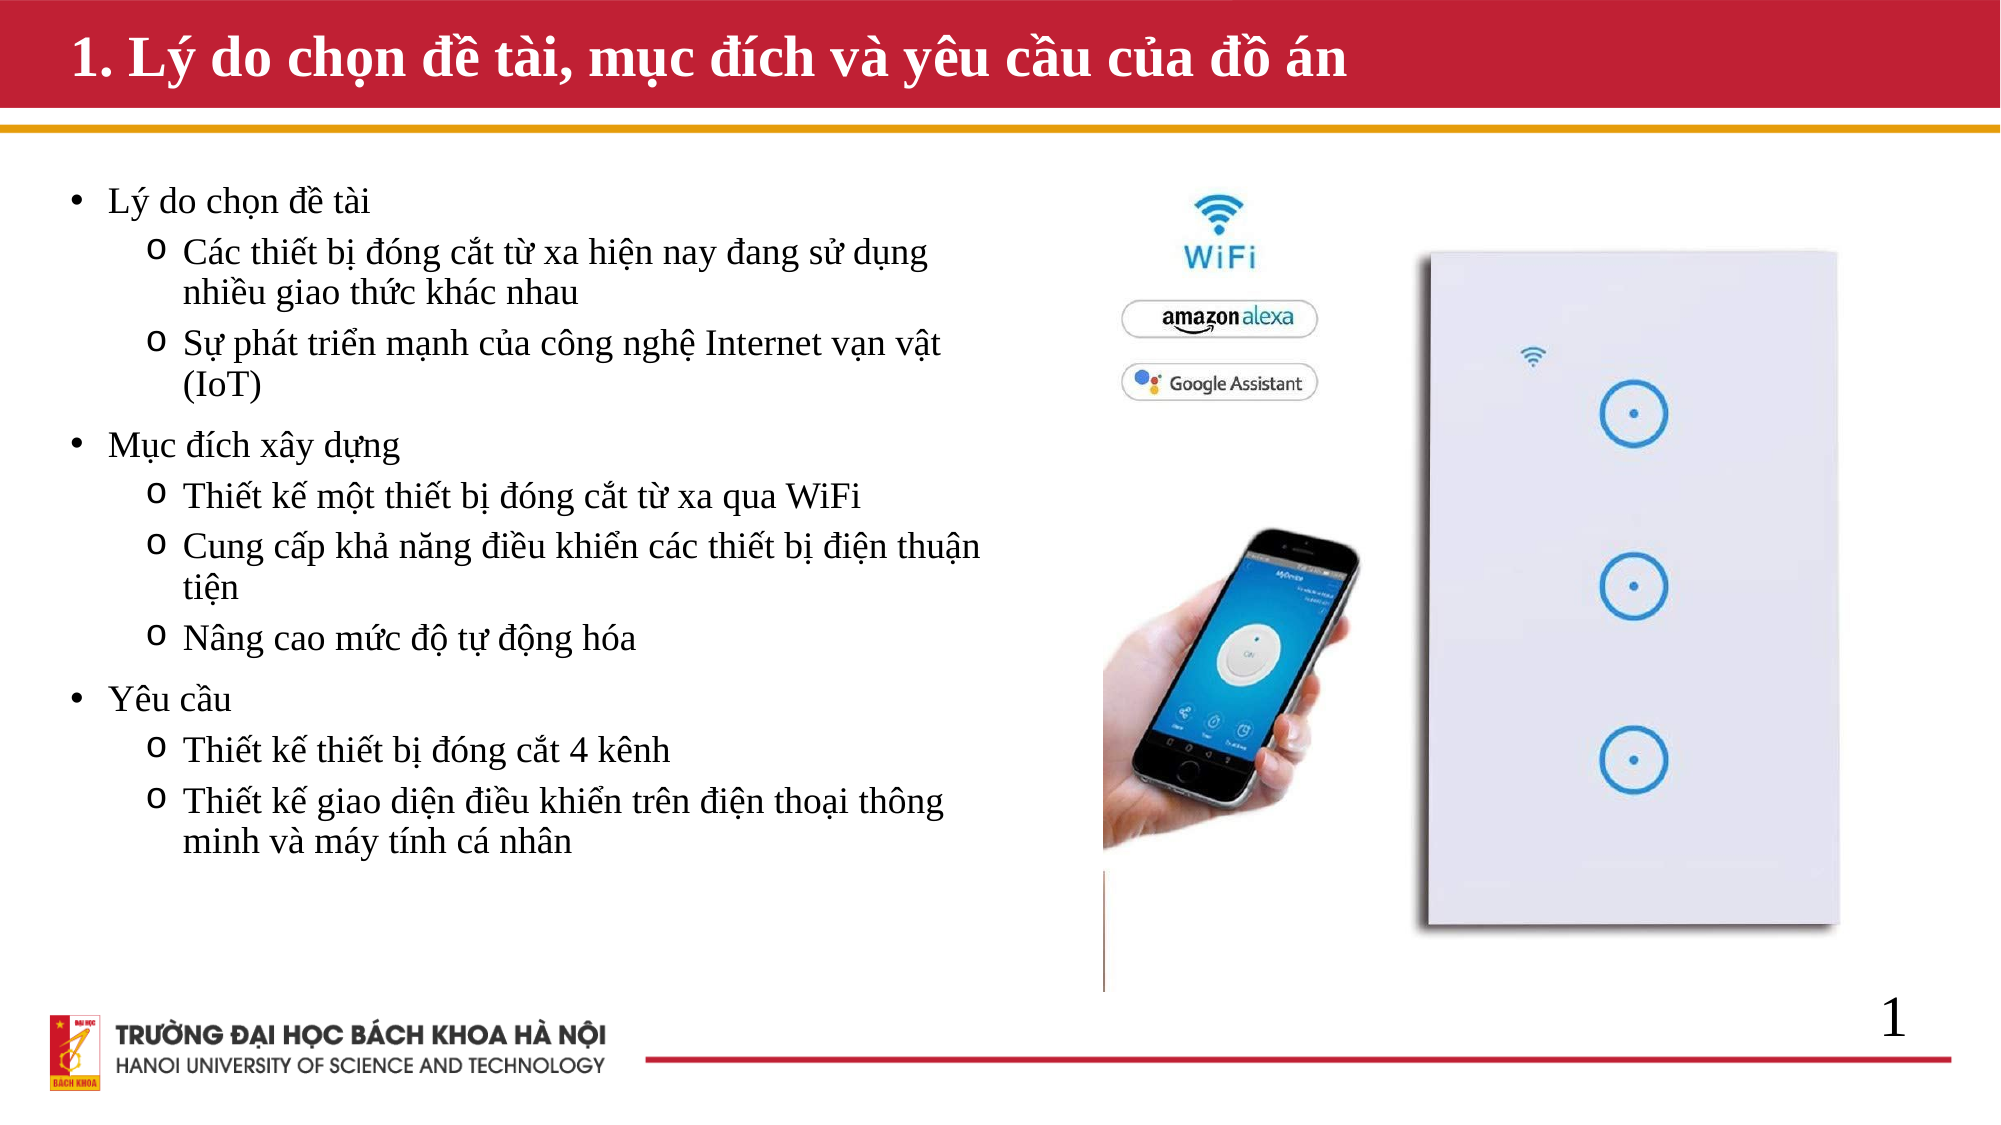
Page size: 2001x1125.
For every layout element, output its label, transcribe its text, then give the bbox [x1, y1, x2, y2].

title 1. Lý do chọn đề tài, mục đích và yêu cầu của đồ án [55, 18, 1945, 90]
picture [0, 0, 2001, 1125]
list Lý do chọn đề tài Các thiết bị đóng cắt từ xa hiện nay đang sử dụng nhiều giao thức khác nhau Sự phát triển mạnh của công nghệ Internet vạn vật (IoT) Mục đích xây dựng Thiết kế một thiết bị đóng cắt từ xa qua WiFi Cung cấp khả năng điều khiển các thiết bị điện thuận tiện Nâng cao mức độ tự động hóa Yêu cầu Thiết kế thiết bị đóng cắt 4 kênh Thiết kế giao diện điều khiển trên điện thoại thông minh và máy tính cá nhân [55, 173, 1000, 979]
text_box 1 [1843, 979, 1945, 1051]
